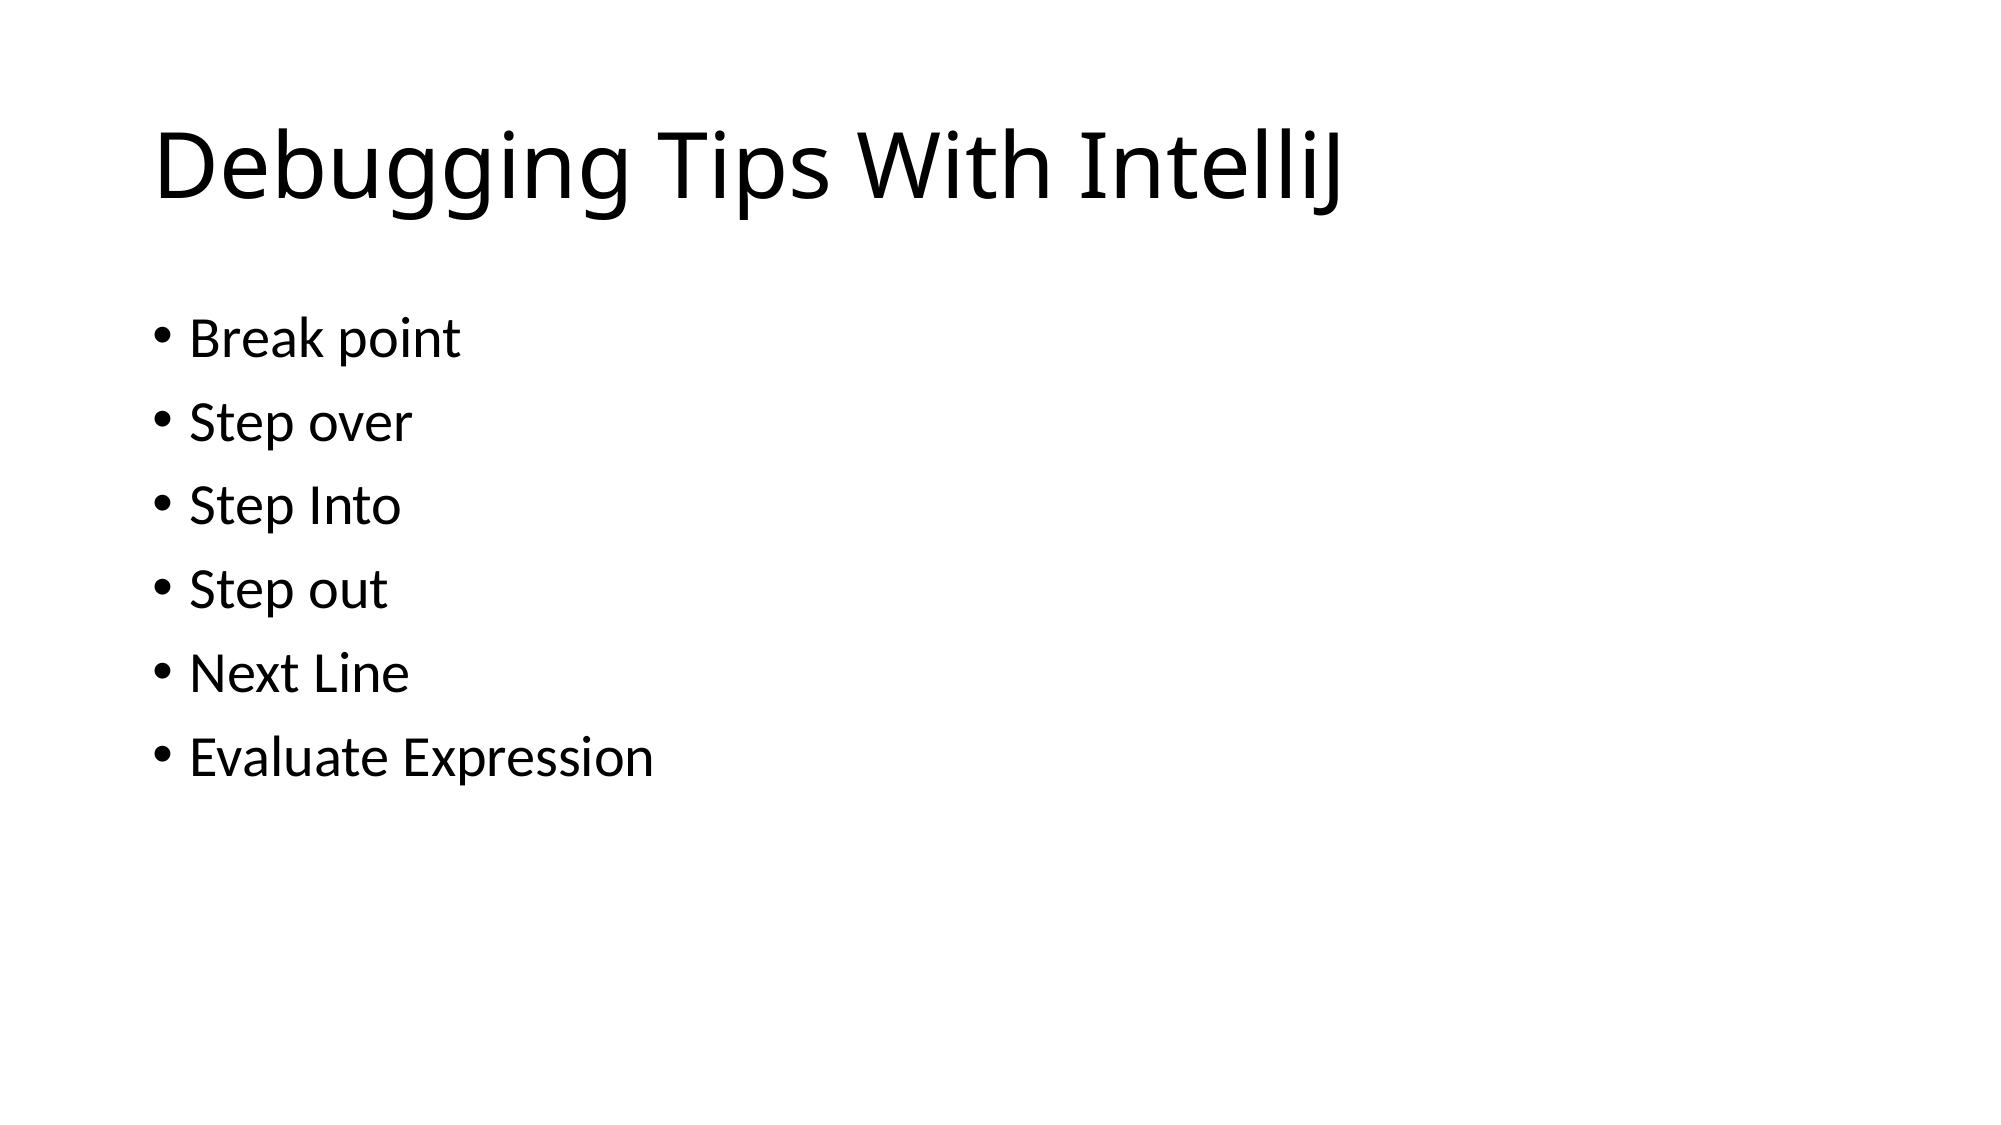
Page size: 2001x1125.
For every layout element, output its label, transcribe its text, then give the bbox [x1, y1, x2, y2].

list Break point Step over Step Into Step out Next Line Evaluate Expression [137, 299, 1863, 1014]
title Debugging Tips With IntelliJ [137, 59, 1863, 278]
